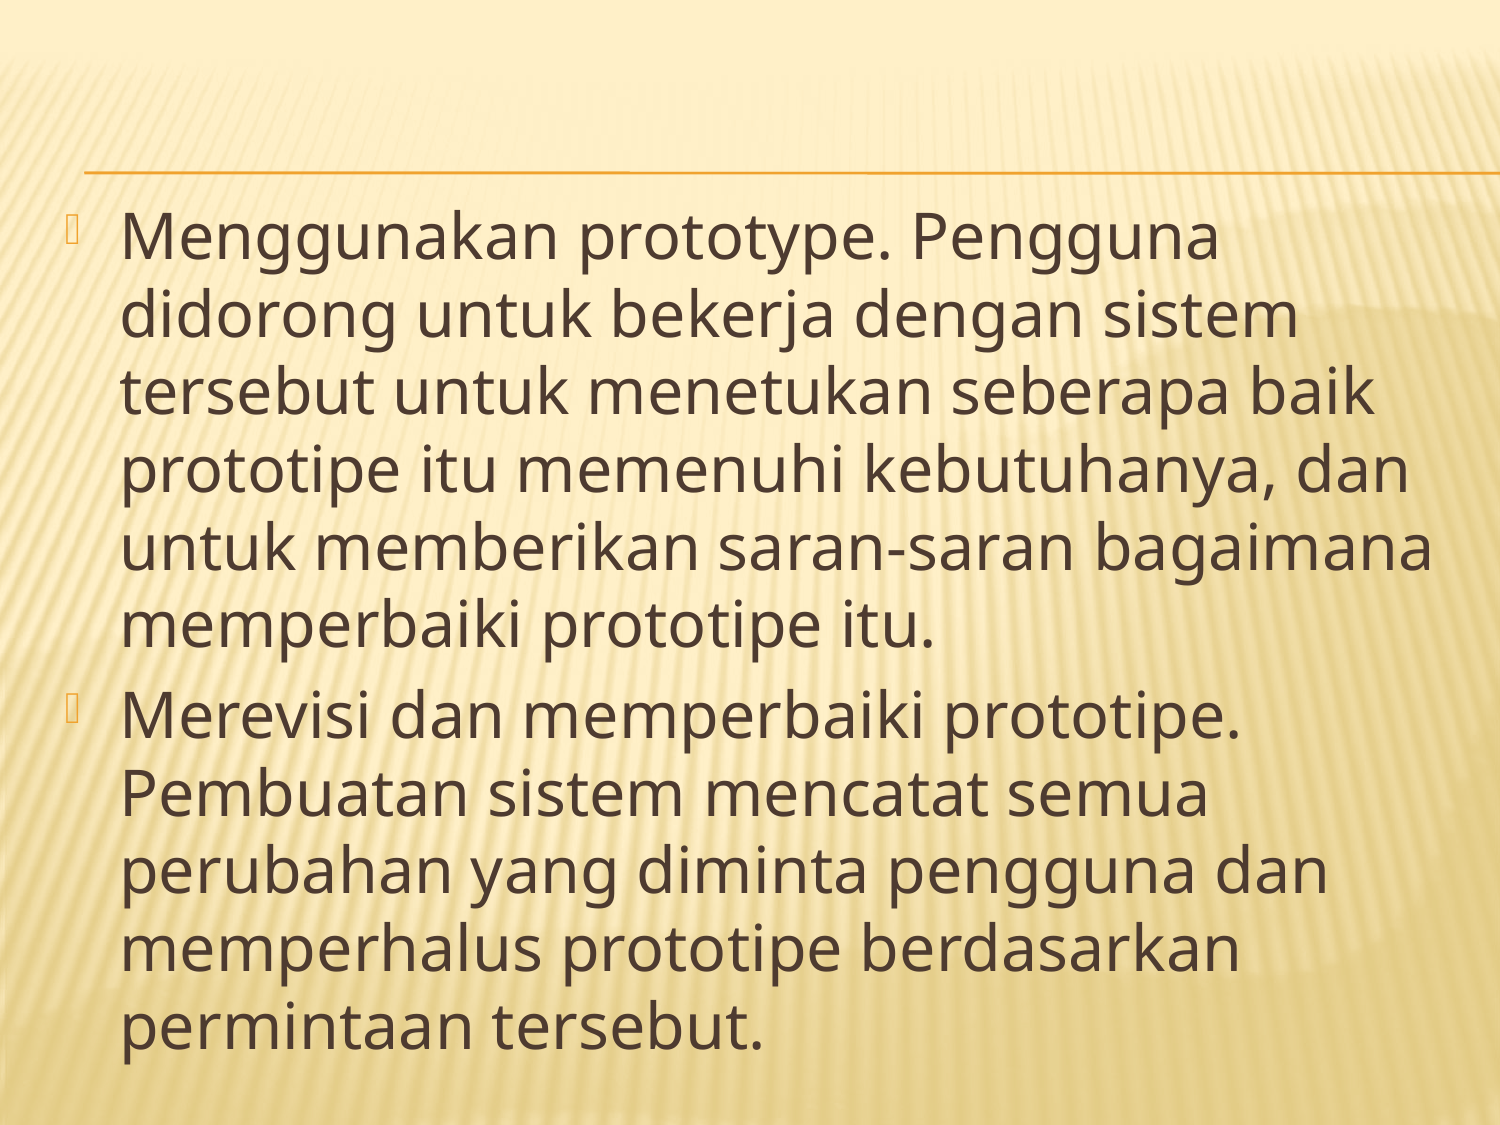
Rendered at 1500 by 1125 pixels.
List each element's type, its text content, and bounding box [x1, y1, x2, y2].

list Menggunakan prototype. Pengguna didorong untuk bekerja dengan sistem tersebut untuk menetukan seberapa baik prototipe itu memenuhi kebutuhanya, dan untuk memberikan saran-saran bagaimana memperbaiki prototipe itu. Merevisi dan memperbaiki prototipe. Pembuatan sistem mencatat semua perubahan yang diminta pengguna dan memperhalus prototipe berdasarkan permintaan tersebut. [50, 187, 1475, 1075]
